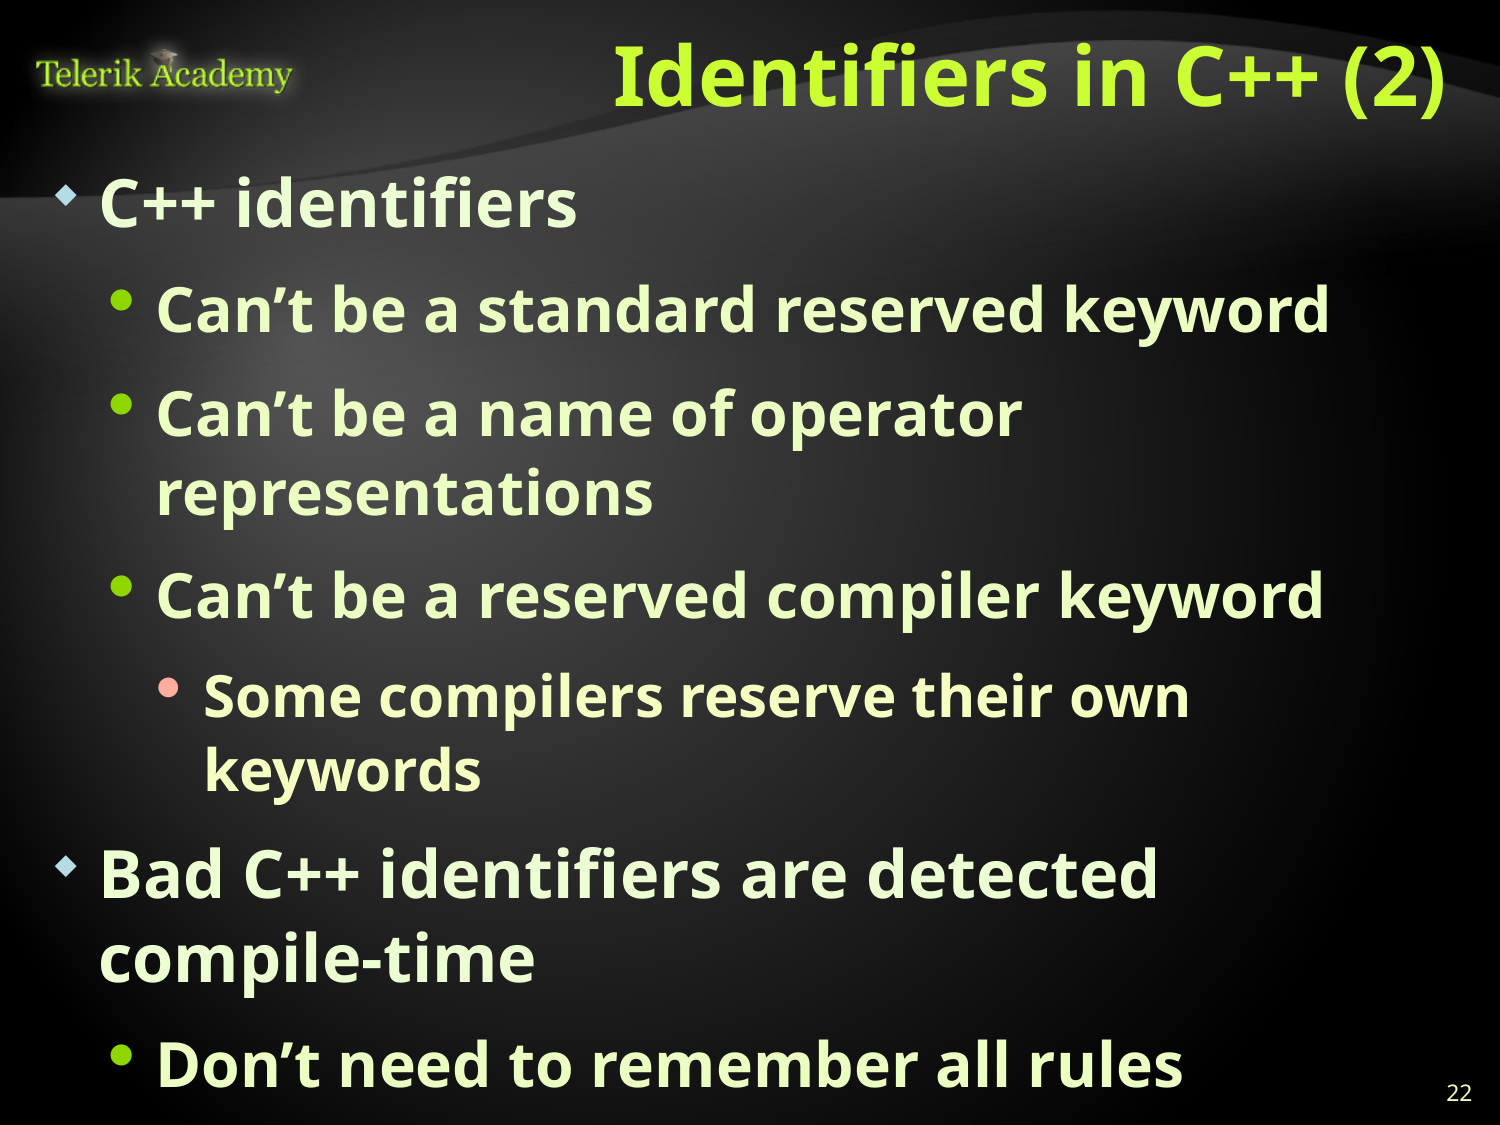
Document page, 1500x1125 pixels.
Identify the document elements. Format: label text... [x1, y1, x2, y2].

title Identifiers in C++ (2) [300, 12, 1463, 149]
list C++ identifiers Can’t be a standard reserved keyword Can’t be a name of operator representations Can’t be a reserved compiler keyword Some compilers reserve their own keywords Bad C++ identifiers are detected compile-time Don’t need to remember all rules Compiler will warn you about errors [37, 149, 1463, 1100]
slide_number 22 [1412, 1074, 1488, 1113]
picture [0, 0, 1500, 1125]
